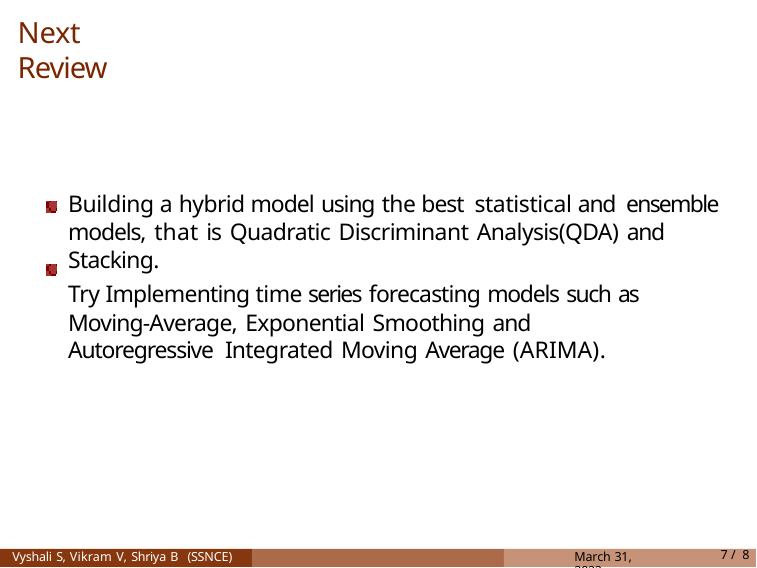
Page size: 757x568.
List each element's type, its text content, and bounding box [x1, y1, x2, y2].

picture [45, 264, 58, 276]
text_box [0, 548, 757, 568]
list Building a hybrid model using the best statistical and ensemble models, that is Quadratic Discriminant Analysis(QDA) and Stacking. Try Implementing time series forecasting models such as Moving-Average, Exponential Smoothing and Autoregressive Integrated Moving Average (ARIMA). [29, 188, 727, 504]
picture [45, 201, 58, 213]
title Next Review [15, 11, 172, 110]
